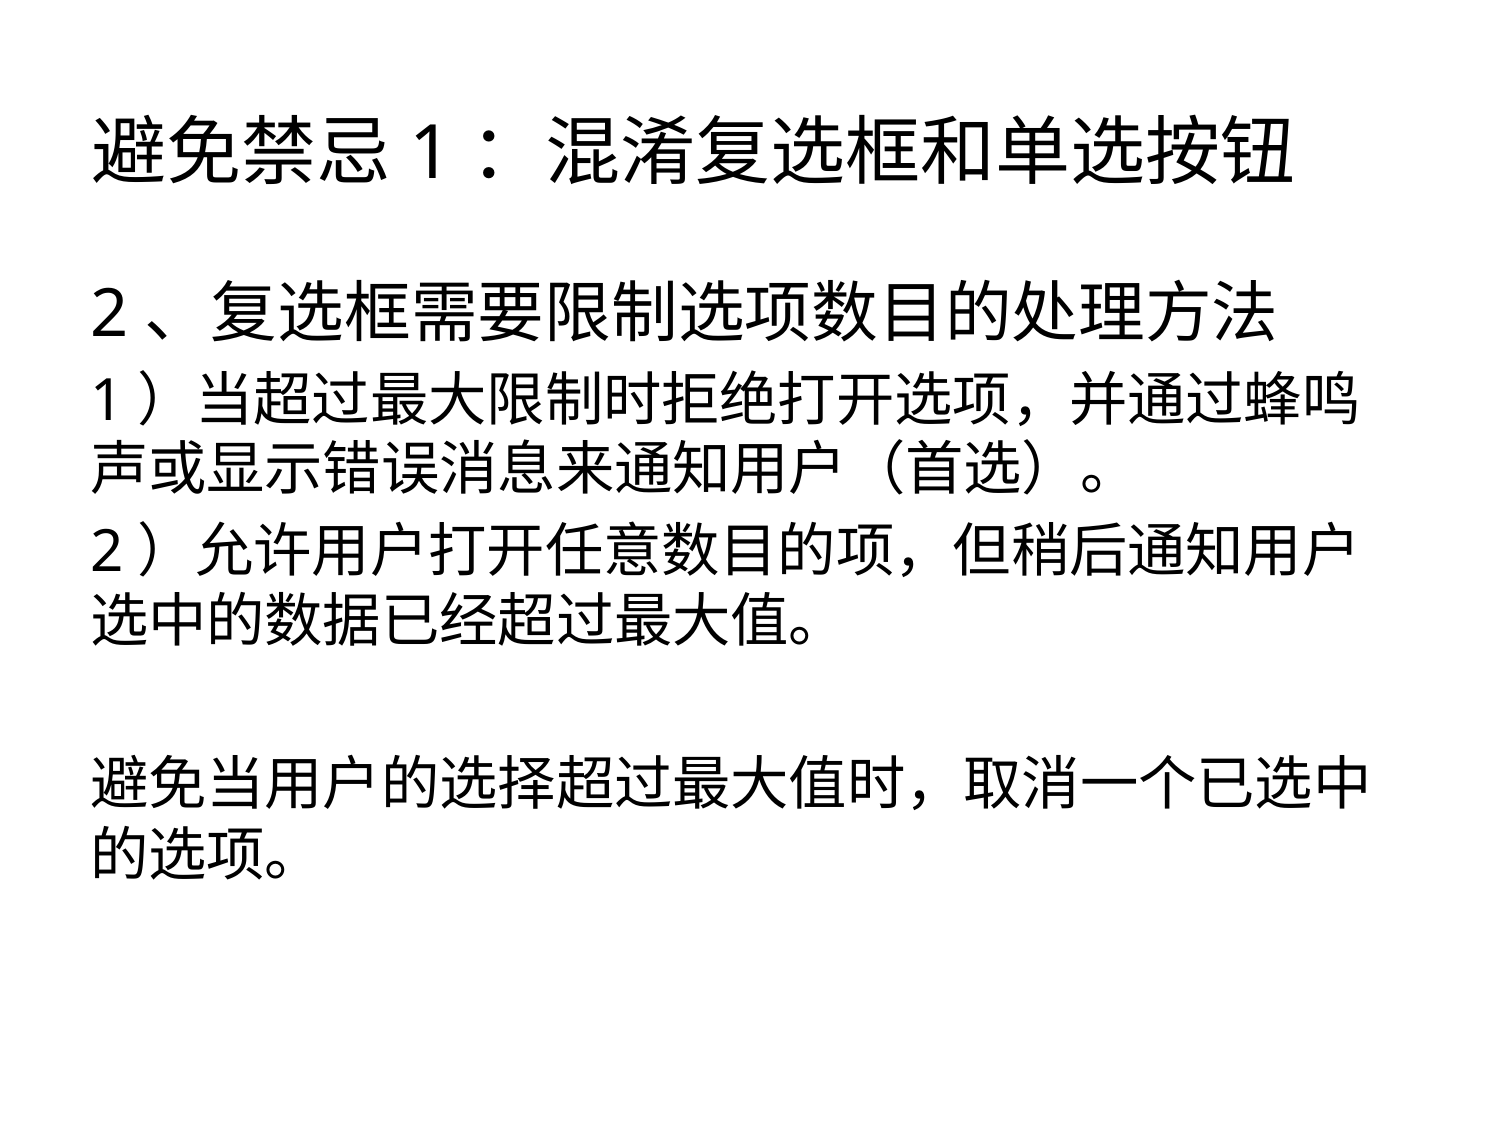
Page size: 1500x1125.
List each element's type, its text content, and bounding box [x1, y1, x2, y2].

list 2、复选框需要限制选项数目的处理方法 1）当超过最大限制时拒绝打开选项，并通过蜂鸣声或显示错误消息来通知用户（首选）。 2）允许用户打开任意数目的项，但稍后通知用户选中的数据已经超过最大值。 避免当用户的选择超过最大值时，取消一个已选中的选项。 [75, 262, 1425, 1005]
text_box 避免禁忌1：混淆复选框和单选按钮 [76, 89, 1427, 208]
